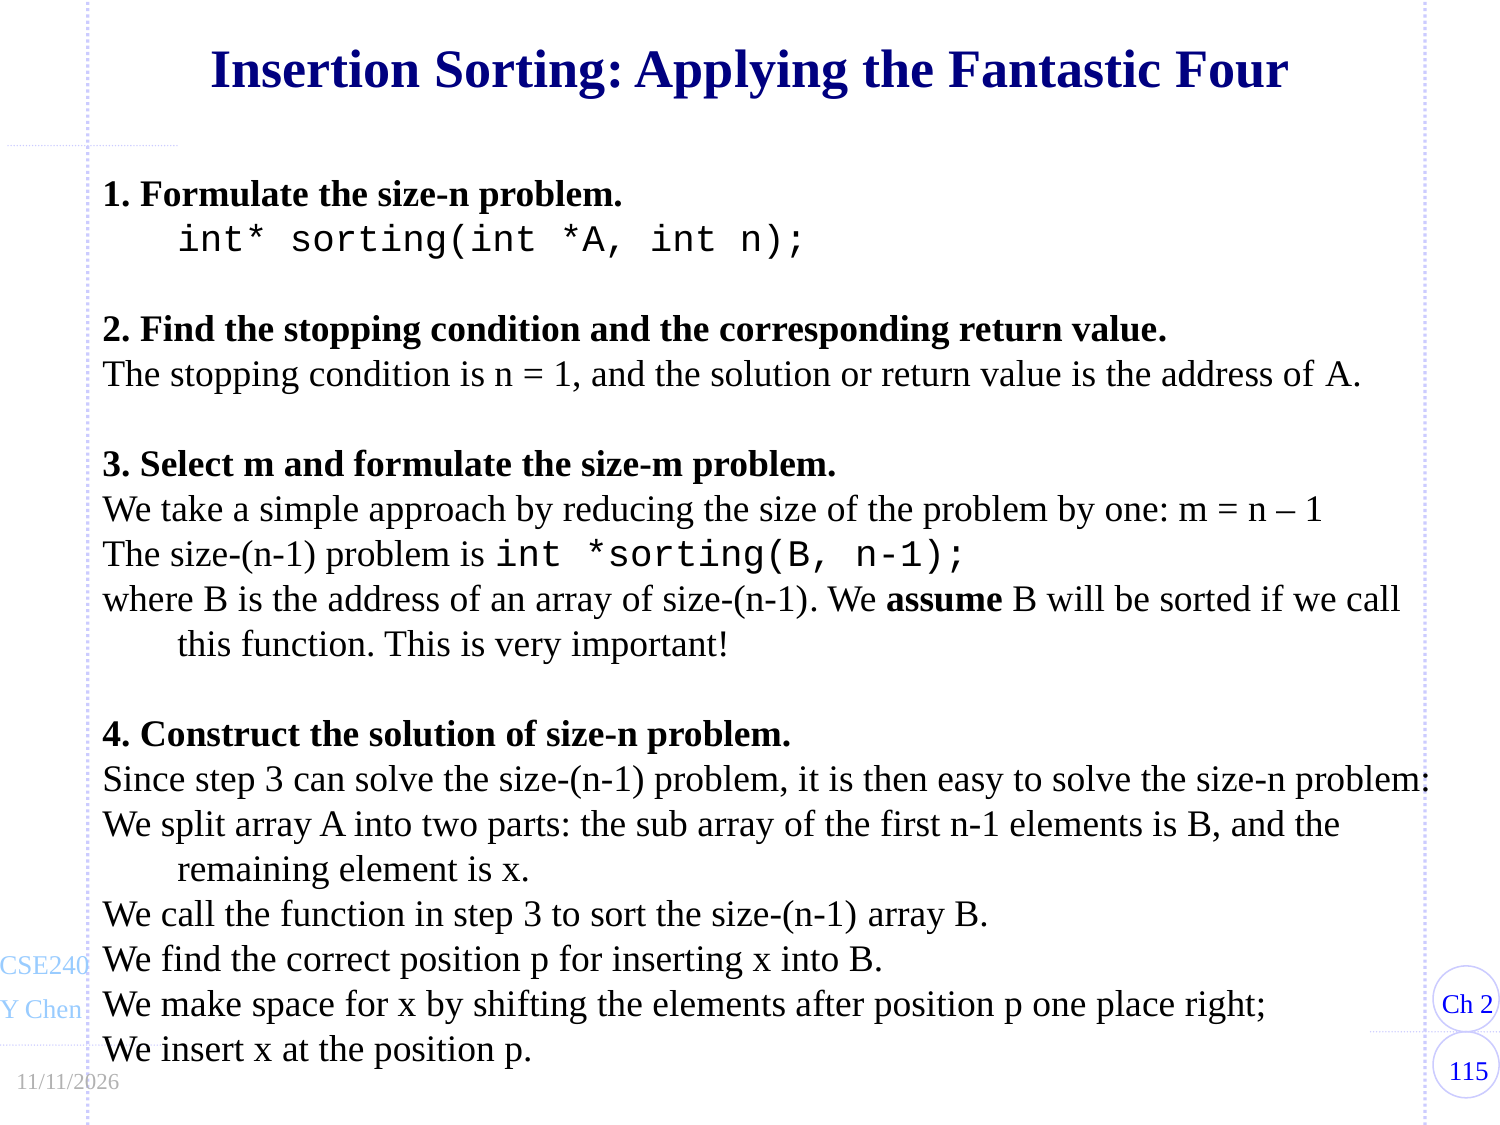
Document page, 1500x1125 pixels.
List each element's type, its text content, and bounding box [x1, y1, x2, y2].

title Insertion Sorting: Applying the Fantastic Four [109, 24, 1392, 118]
text_box 1. Formulate the size-n problem. int* sorting(int *A, int n); 2. Find the stopping condition and the corresponding return value. The stopping condition is n = 1, and the solution or return value is the address of A. 3. Select m and formulate the size-m problem. We take a simple approach by reducing the size of the problem by one: m = n – 1 The size-(n-1) problem is int *sorting(B, n-1); where B is the address of an array of size-(n-1). We assume B will be sorted if we call this function. This is very important! 4. Construct the solution of size-n problem. Since step 3 can solve the size-(n-1) problem, it is then easy to solve the size-n problem: We split array A into two parts: the sub array of the first n-1 elements is B, and the remaining element is x. We call the function in step 3 to sort the size-(n-1) array B. We find the correct position p for inserting x into B. We make space for x by shifting the elements after position p one place right; We insert x at the position p. [87, 161, 1475, 1077]
